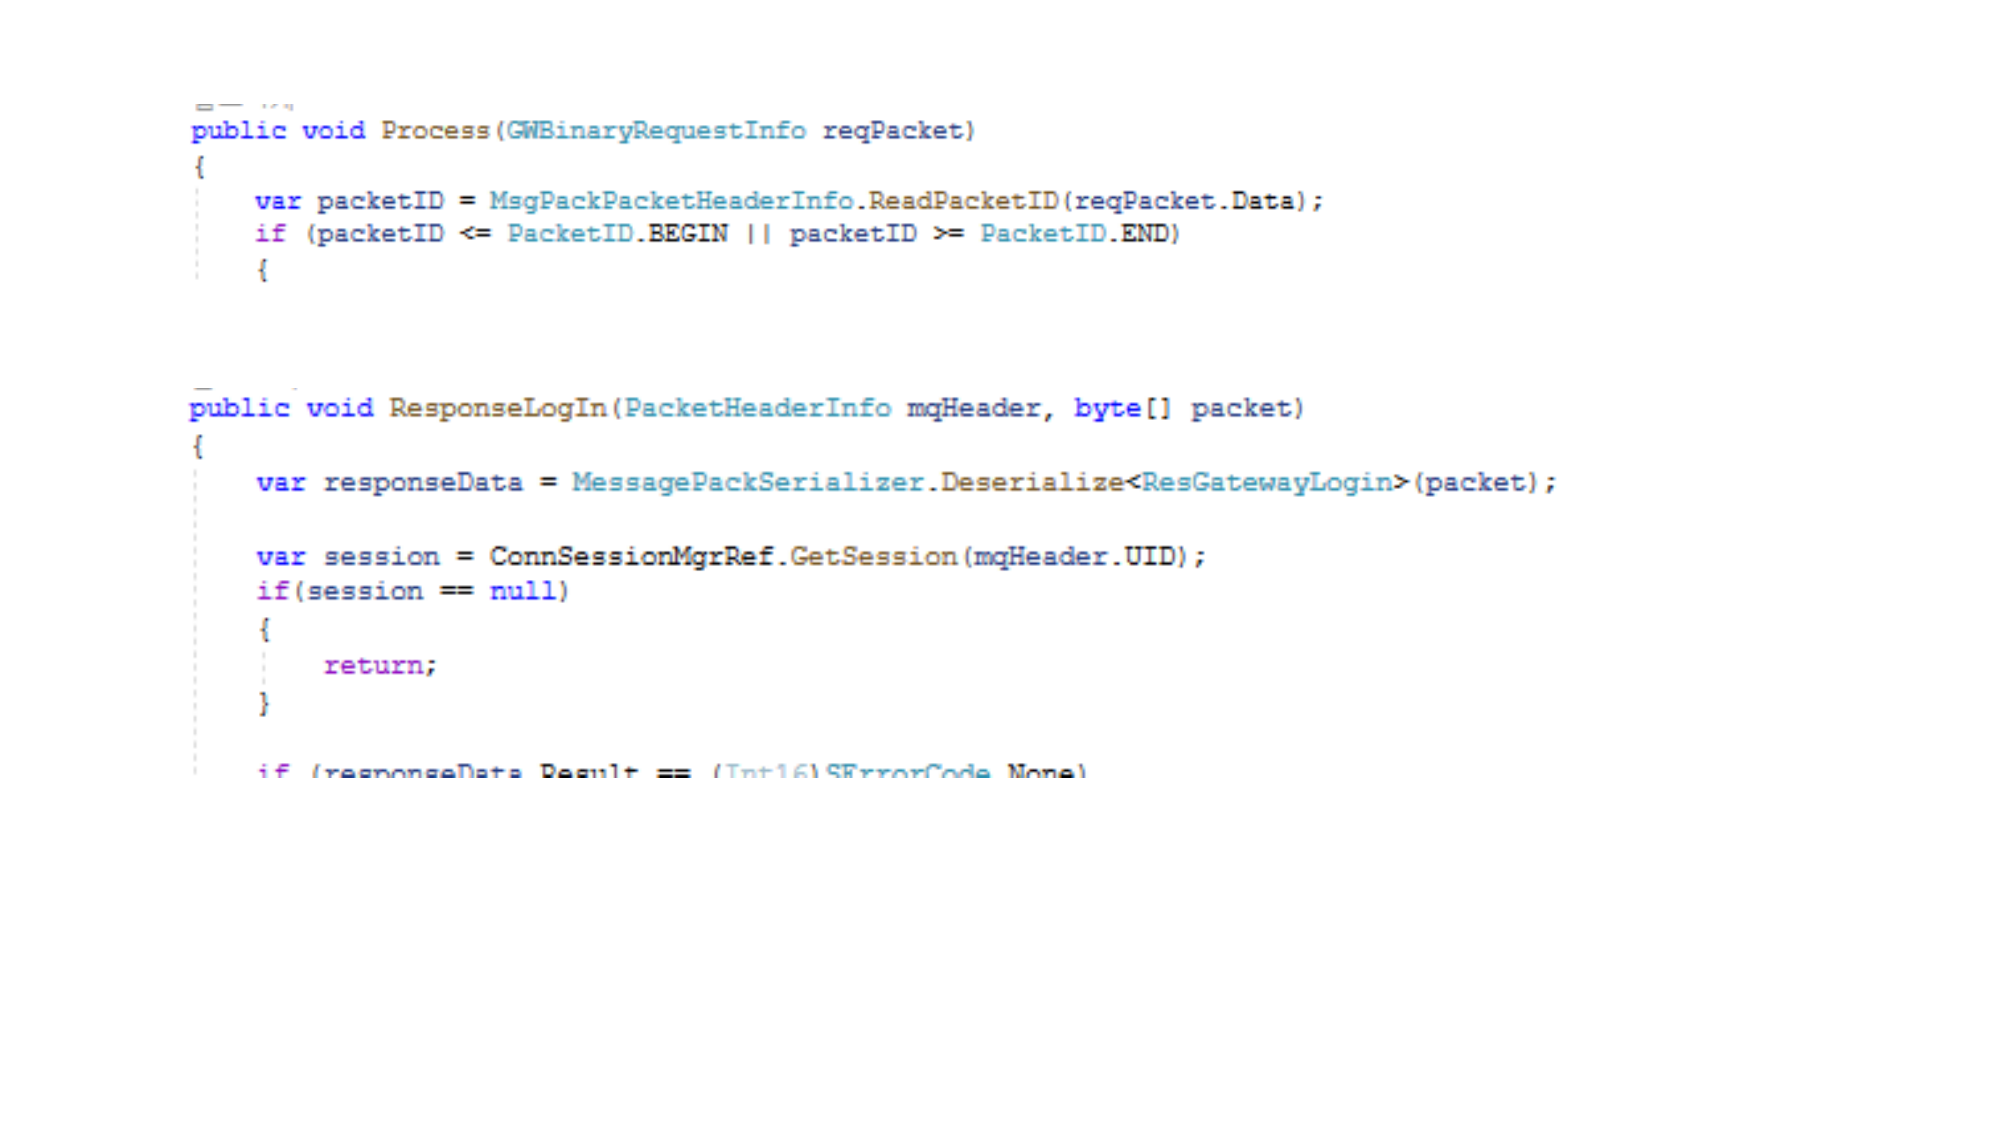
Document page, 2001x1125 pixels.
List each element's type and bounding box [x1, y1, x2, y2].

picture [184, 388, 1583, 778]
picture [184, 104, 1531, 285]
